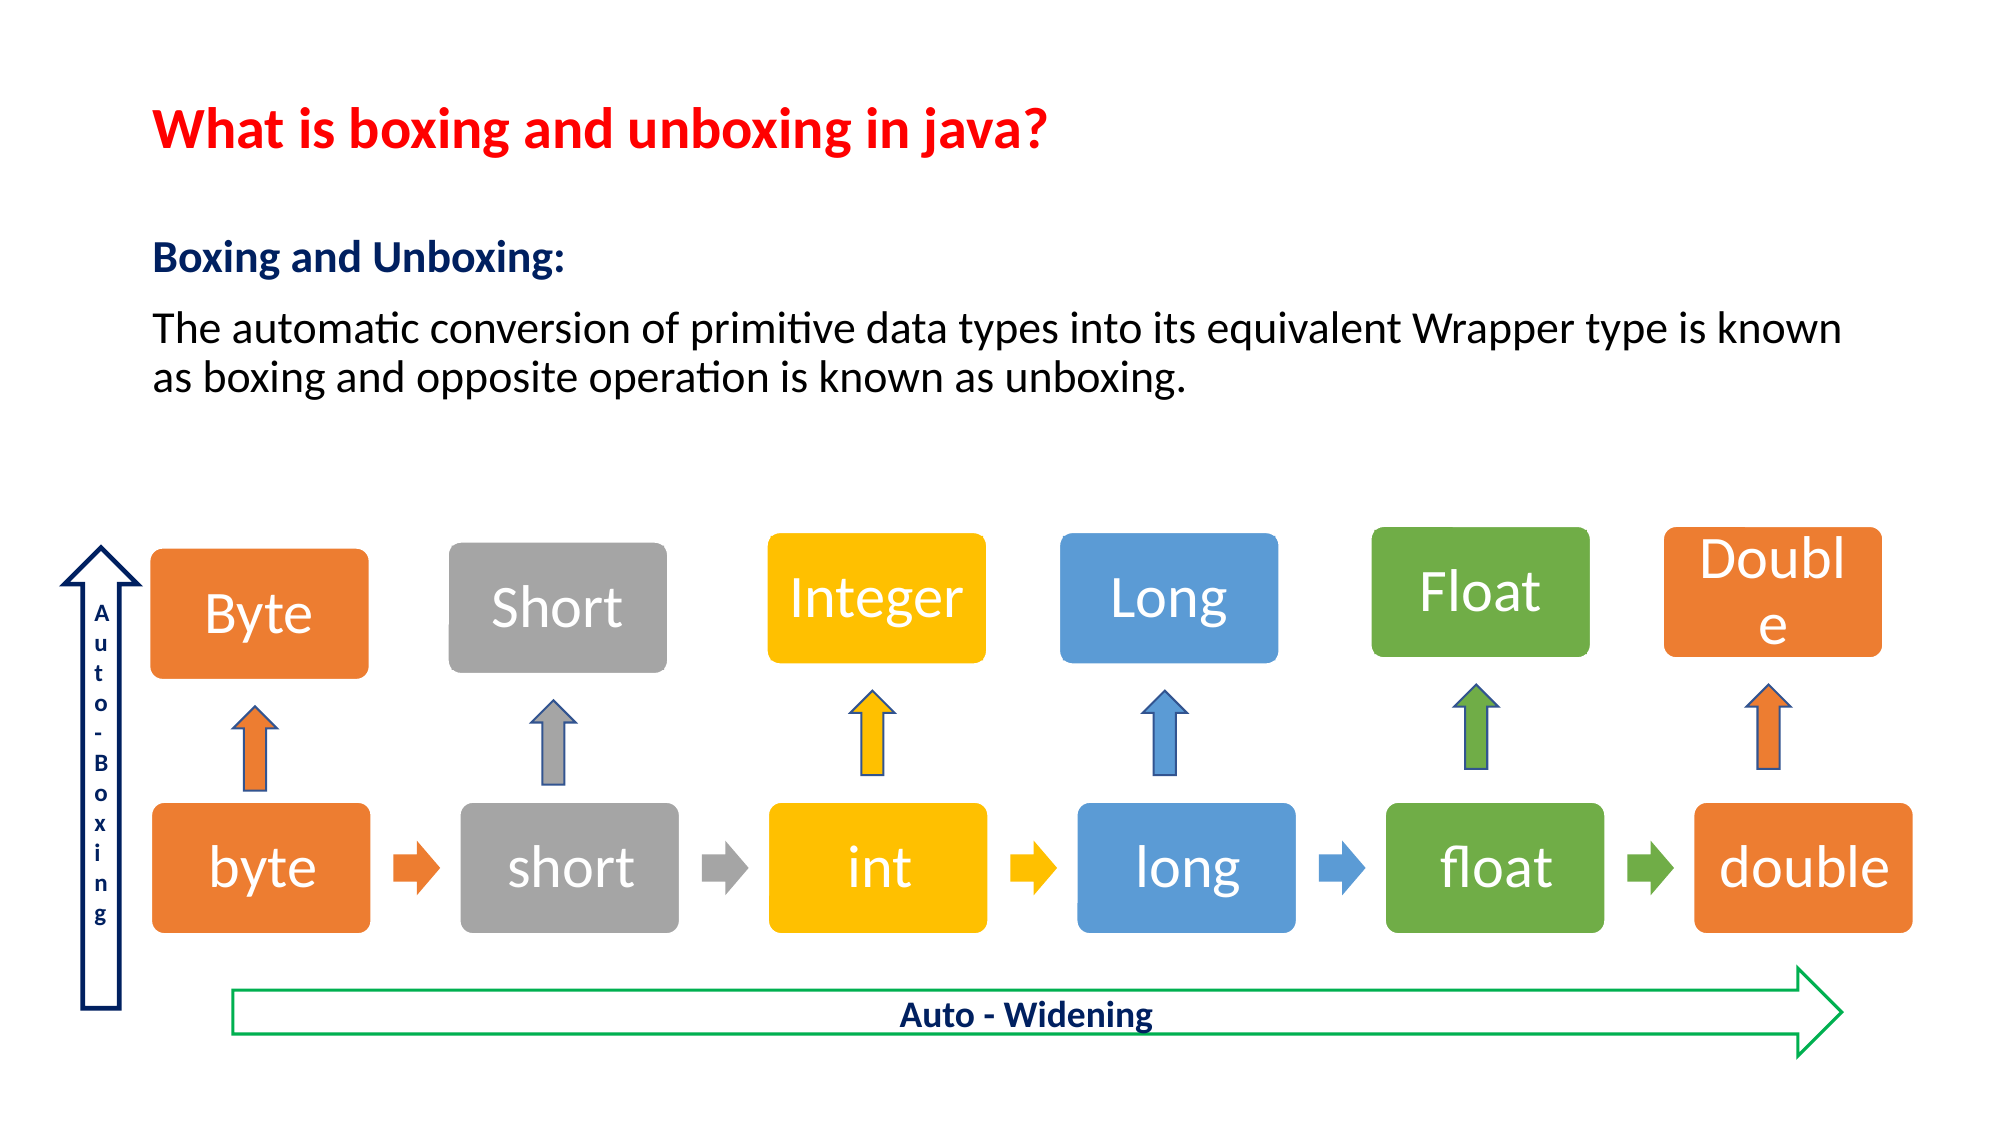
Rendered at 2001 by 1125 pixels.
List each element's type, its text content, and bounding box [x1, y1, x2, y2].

text_box [528, 698, 579, 786]
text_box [766, 532, 988, 665]
text_box [62, 546, 140, 1010]
title What is boxing and unboxing in java? [137, 61, 1863, 198]
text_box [447, 541, 669, 674]
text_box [1662, 525, 1884, 659]
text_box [1370, 525, 1591, 659]
list Boxing and Unboxing: The automatic conversion of primitive data types into its equivalent Wrapper type is known as boxing and opposite operation is known as unboxing. [137, 225, 1895, 1064]
text_box [1743, 683, 1794, 770]
text_box [1451, 683, 1501, 770]
text_box [230, 704, 280, 792]
text_box Auto-Boxing [79, 589, 117, 934]
text_box Auto - Widening [231, 965, 1844, 1059]
text_box [1140, 689, 1190, 777]
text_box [149, 547, 370, 680]
text_box [847, 689, 898, 777]
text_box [1059, 532, 1280, 665]
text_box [151, 800, 1914, 936]
